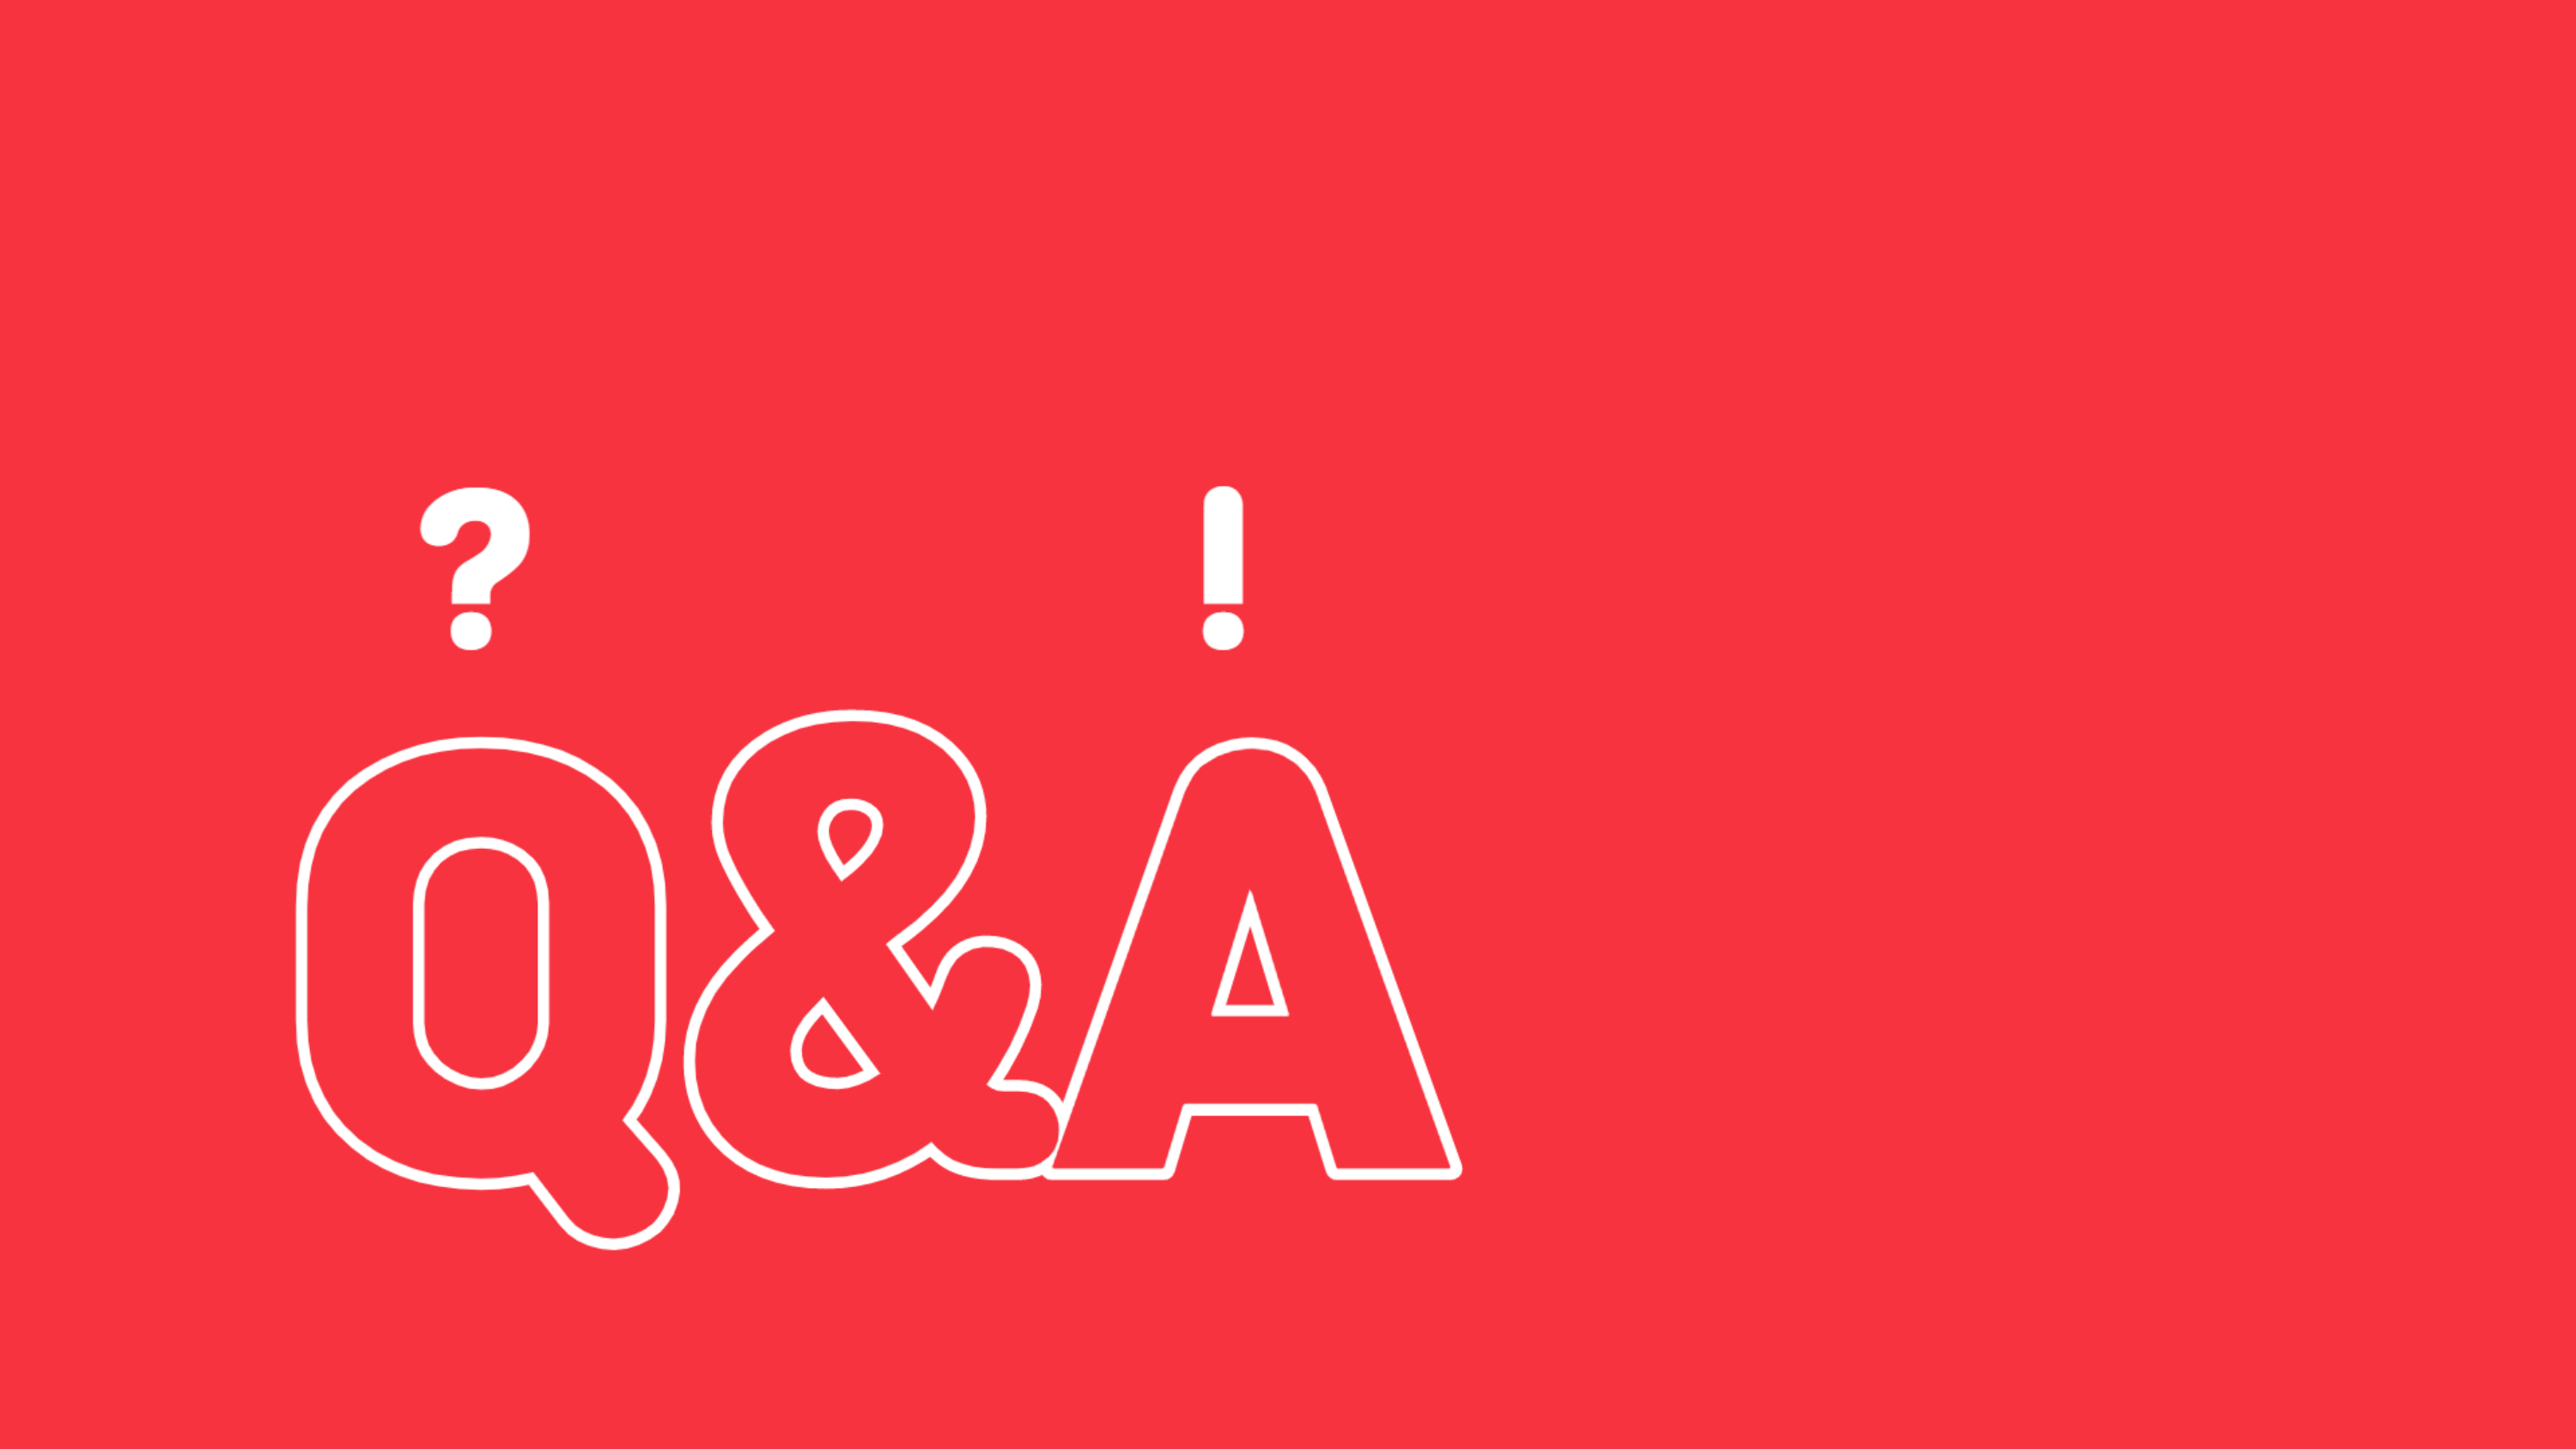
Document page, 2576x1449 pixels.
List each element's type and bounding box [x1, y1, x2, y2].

list [0, 0, 2576, 1449]
